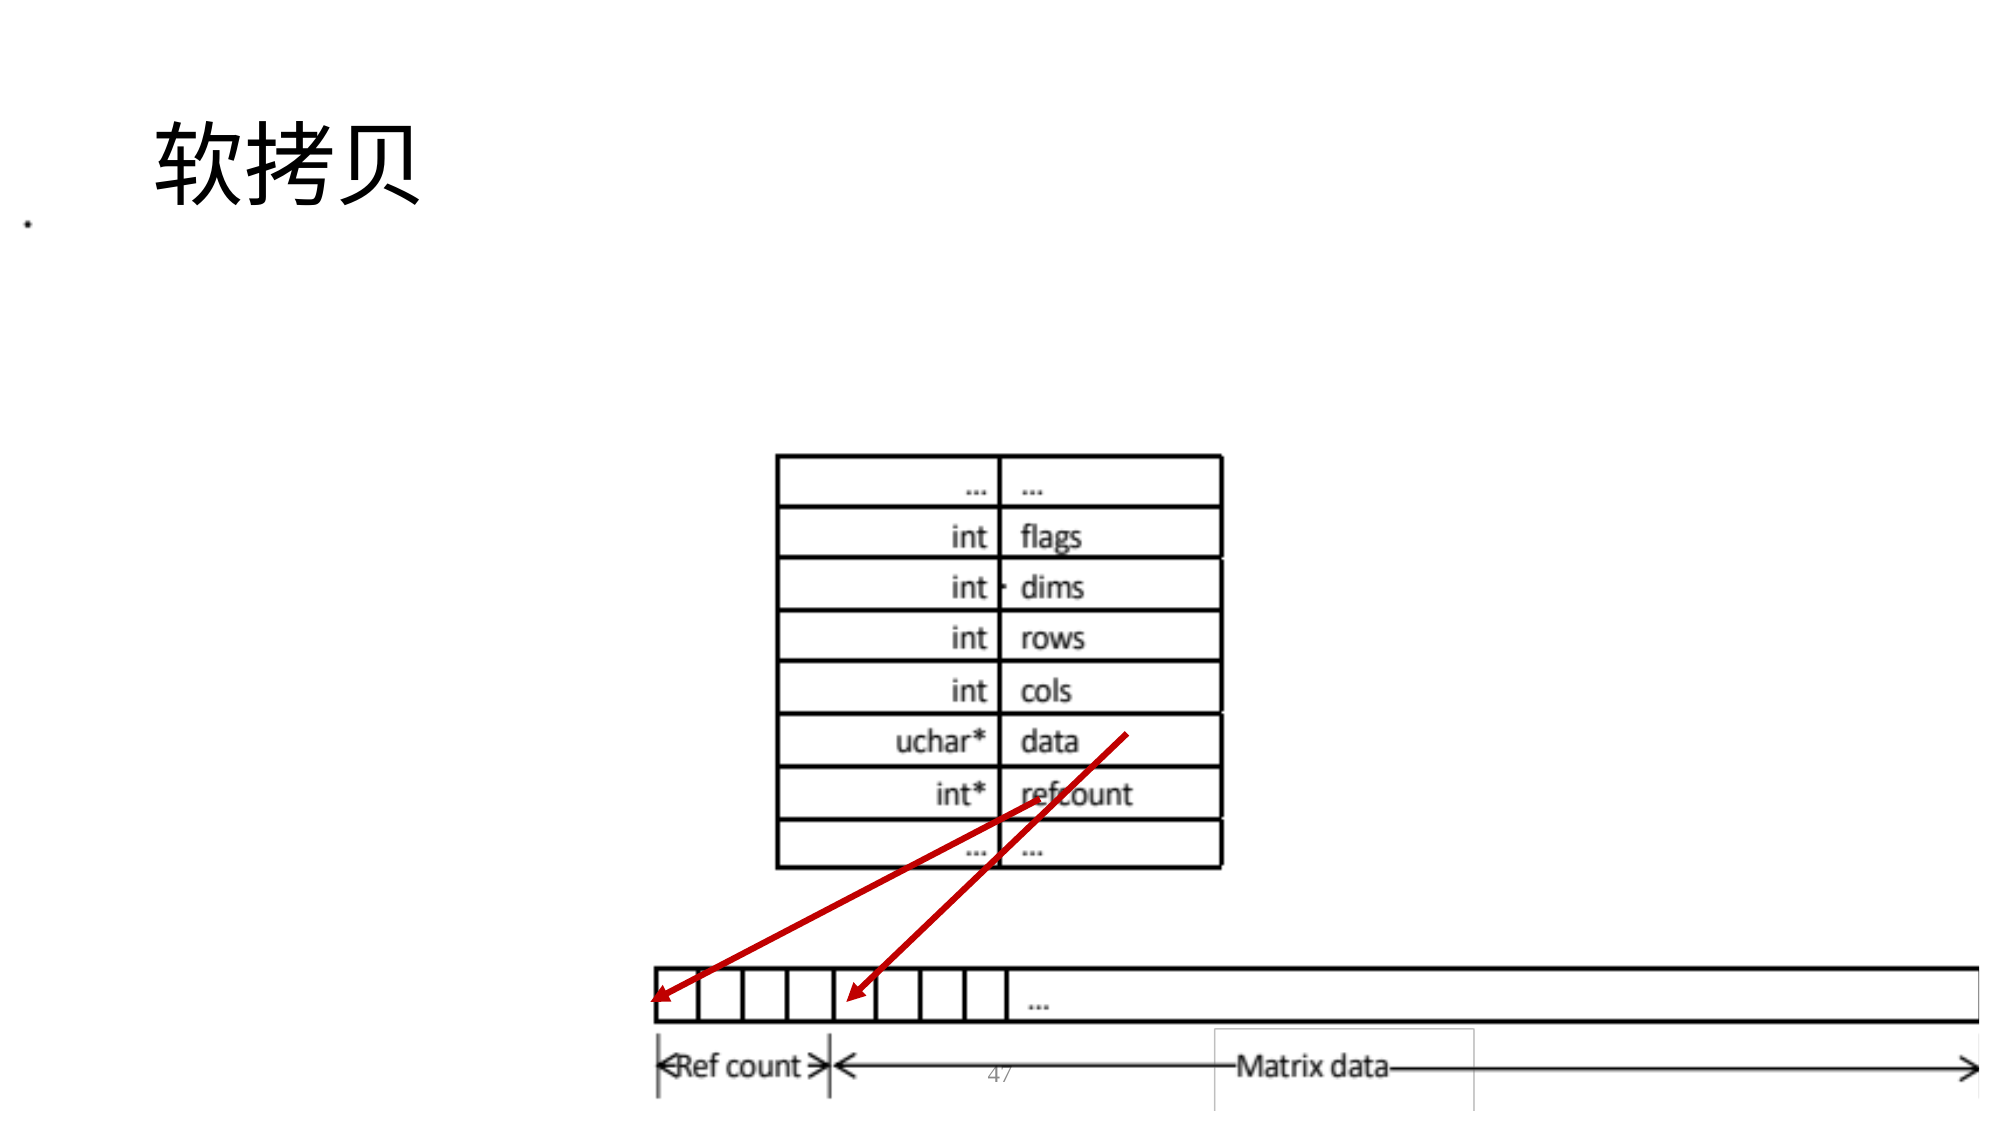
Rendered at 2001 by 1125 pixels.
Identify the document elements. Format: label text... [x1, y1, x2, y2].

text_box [18, 213, 1980, 1112]
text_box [649, 798, 845, 1003]
title 软拷贝 [137, 59, 1863, 213]
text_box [845, 732, 1128, 1003]
